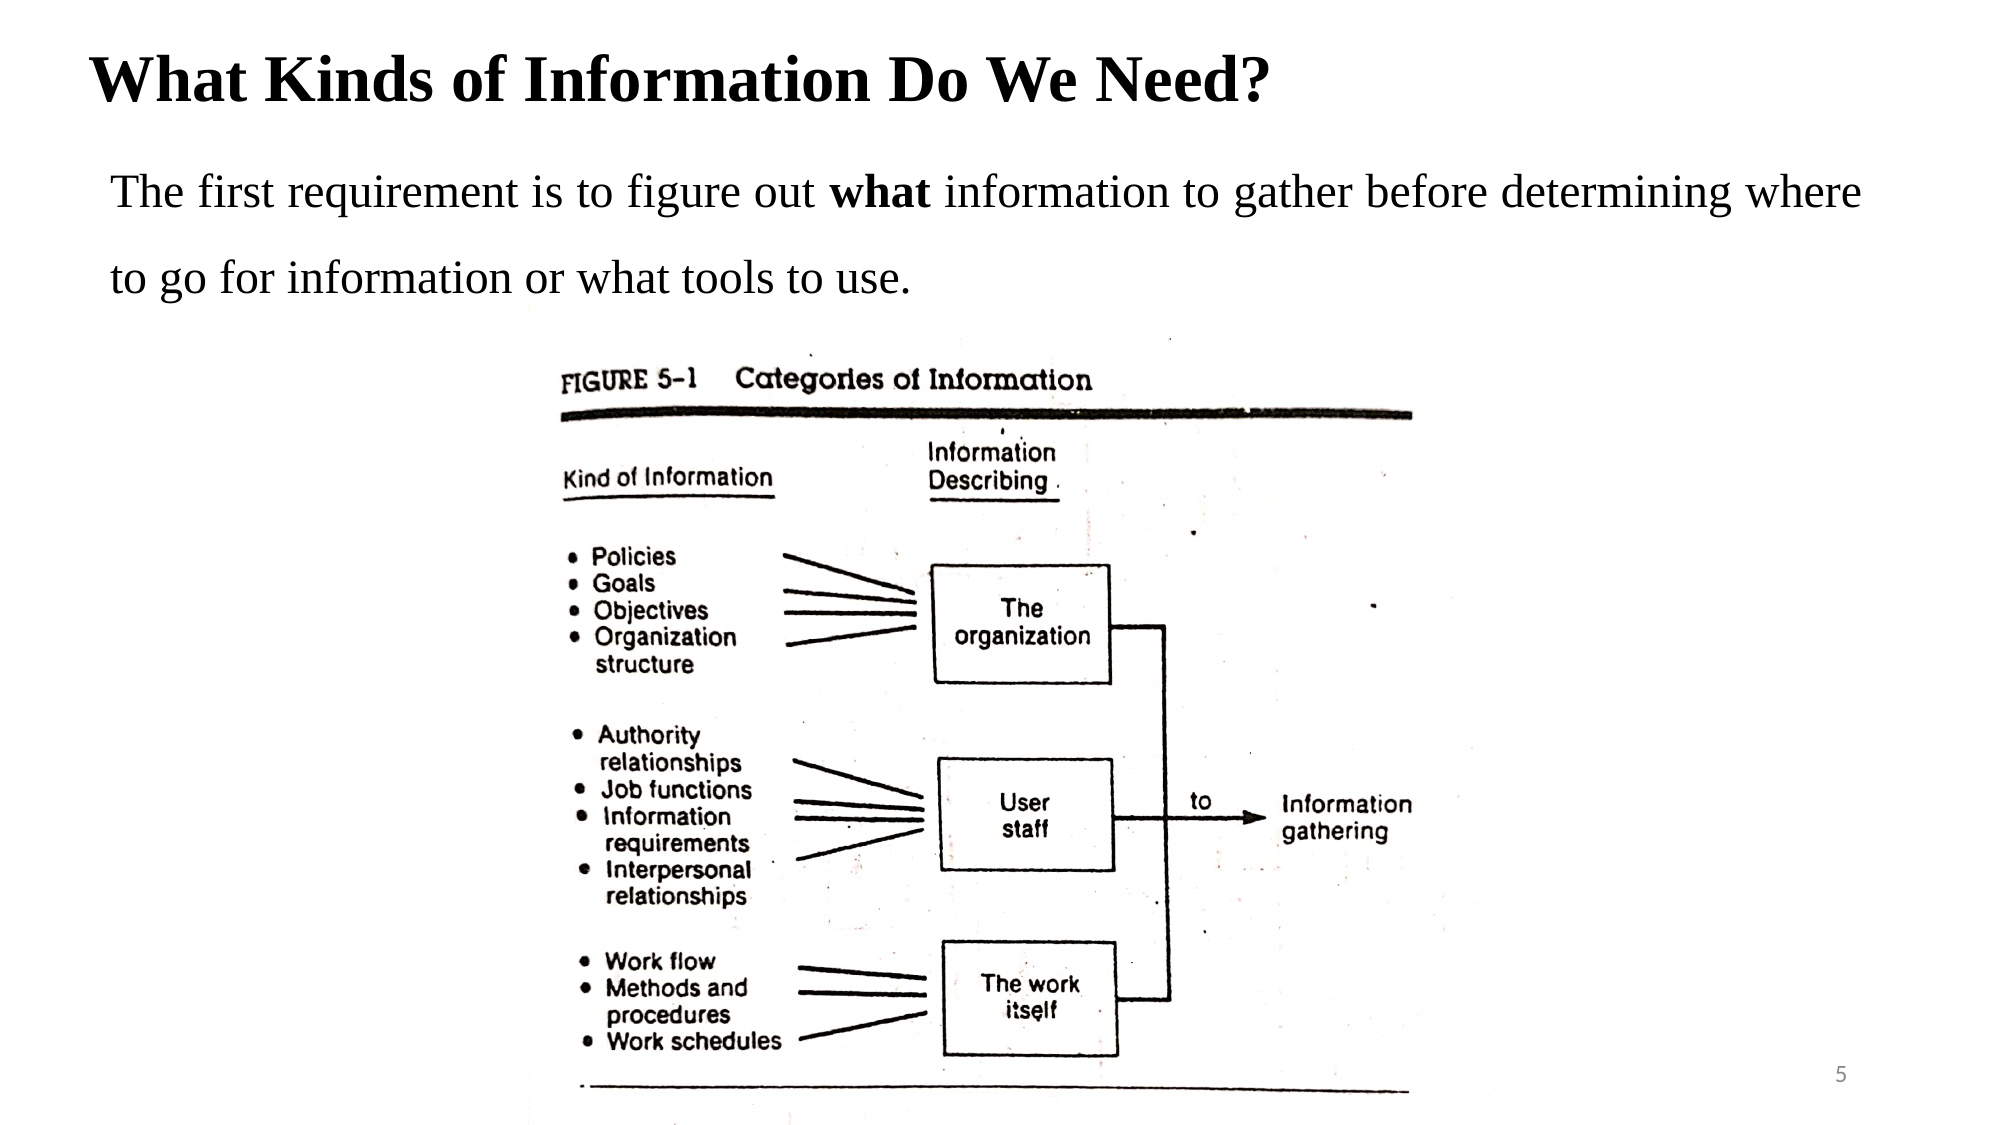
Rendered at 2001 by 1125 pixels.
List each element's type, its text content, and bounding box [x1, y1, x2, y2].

title What Kinds of Information Do We Need? [73, 6, 1799, 123]
slide_number 5 [1492, 1042, 1863, 1103]
picture [528, 300, 1492, 1125]
text_box The first requirement is to figure out what information to gather before determining where to go for information or what tools to use. [57, 123, 1879, 311]
